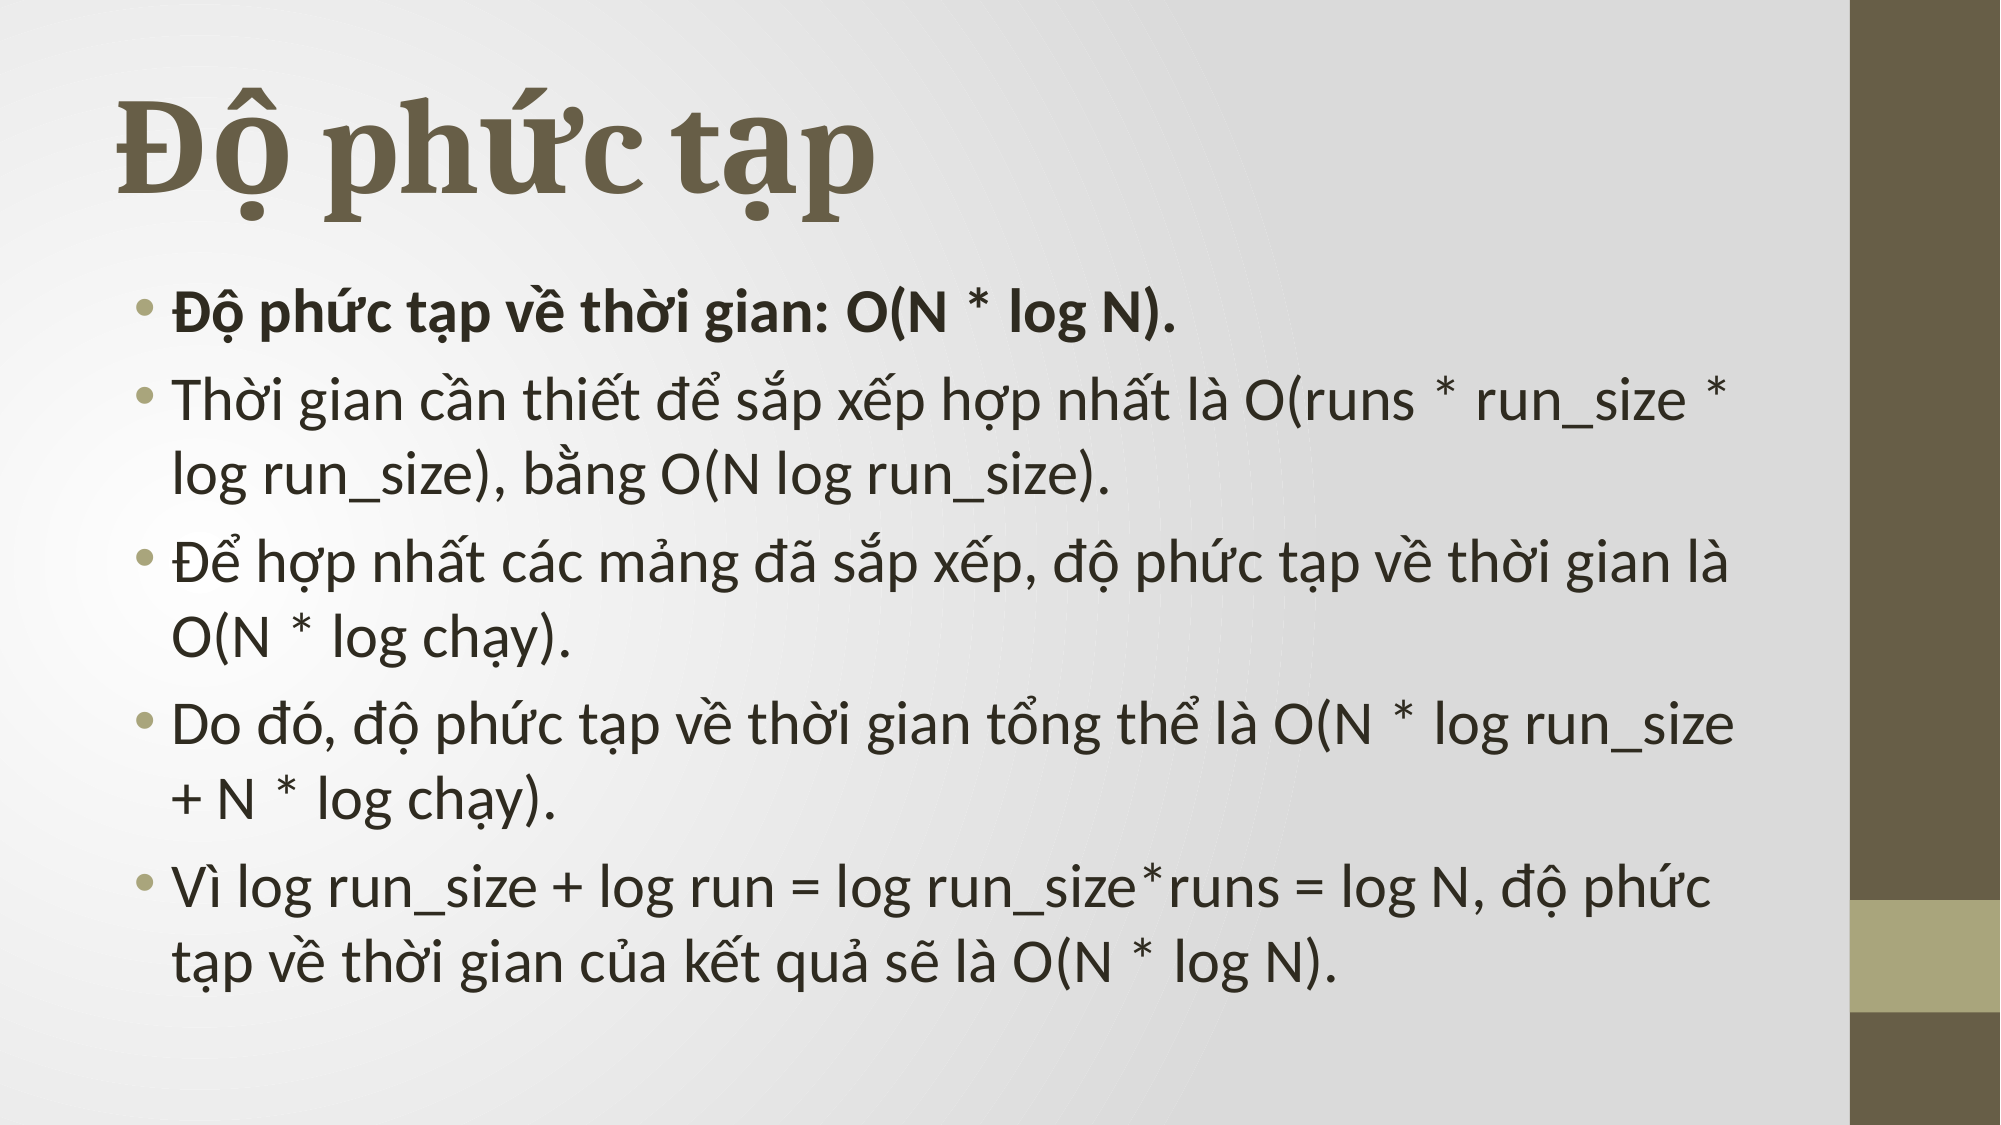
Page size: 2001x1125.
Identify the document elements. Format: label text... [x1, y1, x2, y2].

list Độ phức tạp về thời gian: O(N * log N). Thời gian cần thiết để sắp xếp hợp nhất là O(runs * run_size * log run_size), bằng O(N log run_size). Để hợp nhất các mảng đã sắp xếp, độ phức tạp về thời gian là O(N * log chạy). Do đó, độ phức tạp về thời gian tổng thể là O(N * log run_size + N * log chạy). Vì log run_size + log run = log run_size*runs = log N, độ phức tạp về thời gian của kết quả sẽ là O(N * log N). [99, 262, 1767, 1050]
title Độ phức tạp [99, 45, 1767, 233]
